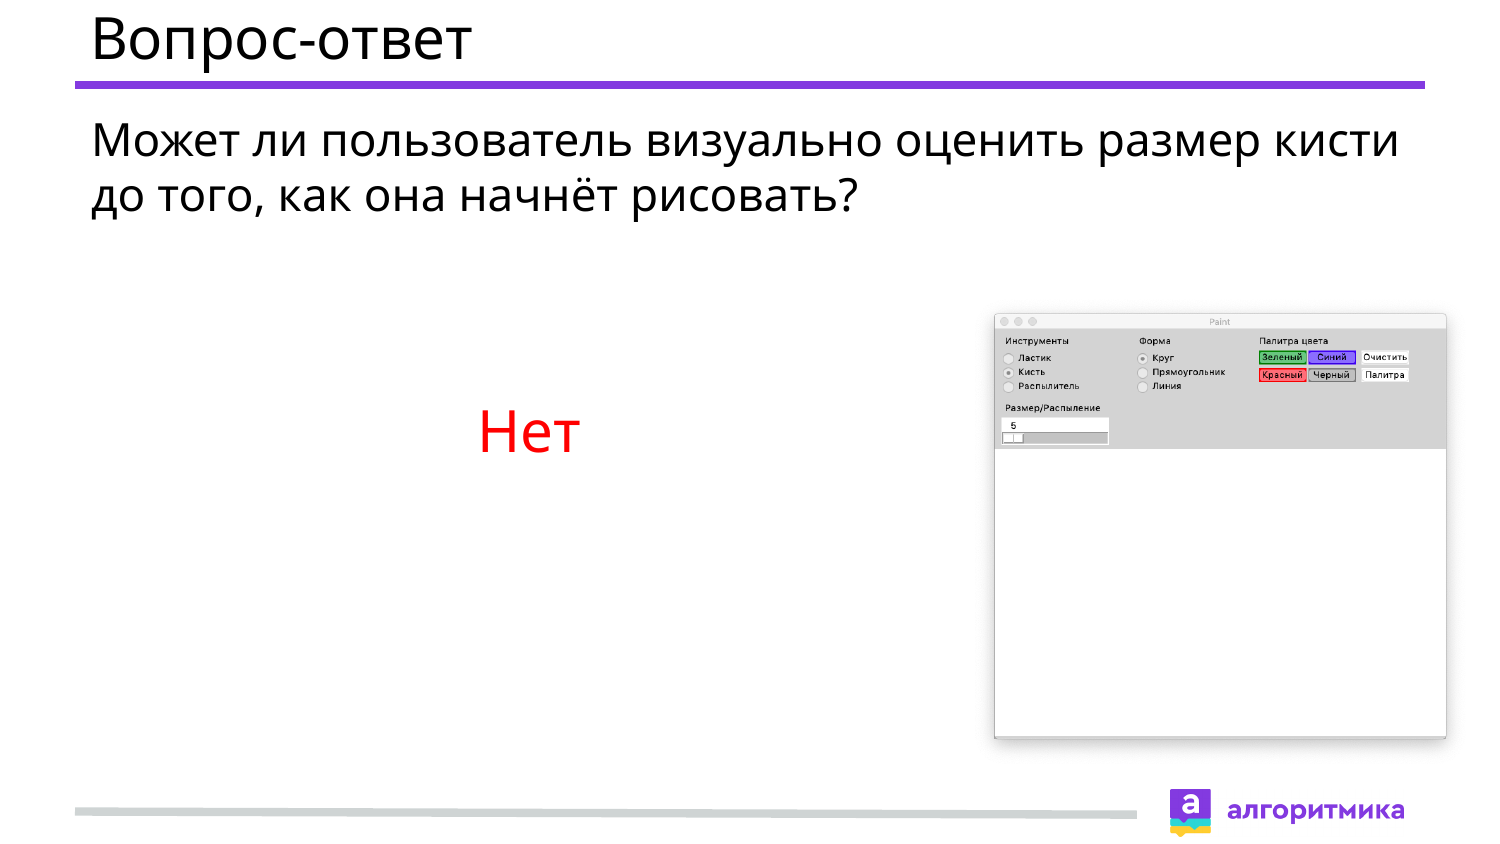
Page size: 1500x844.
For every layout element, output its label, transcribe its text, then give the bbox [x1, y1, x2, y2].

list Может ли пользователь визуально оценить размер кисти до того, как она начнёт рисовать? [75, 96, 1425, 248]
text_box Нет [164, 386, 894, 571]
picture [1170, 789, 1404, 837]
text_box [970, 295, 1470, 768]
title Вопрос-ответ [75, 0, 1425, 73]
